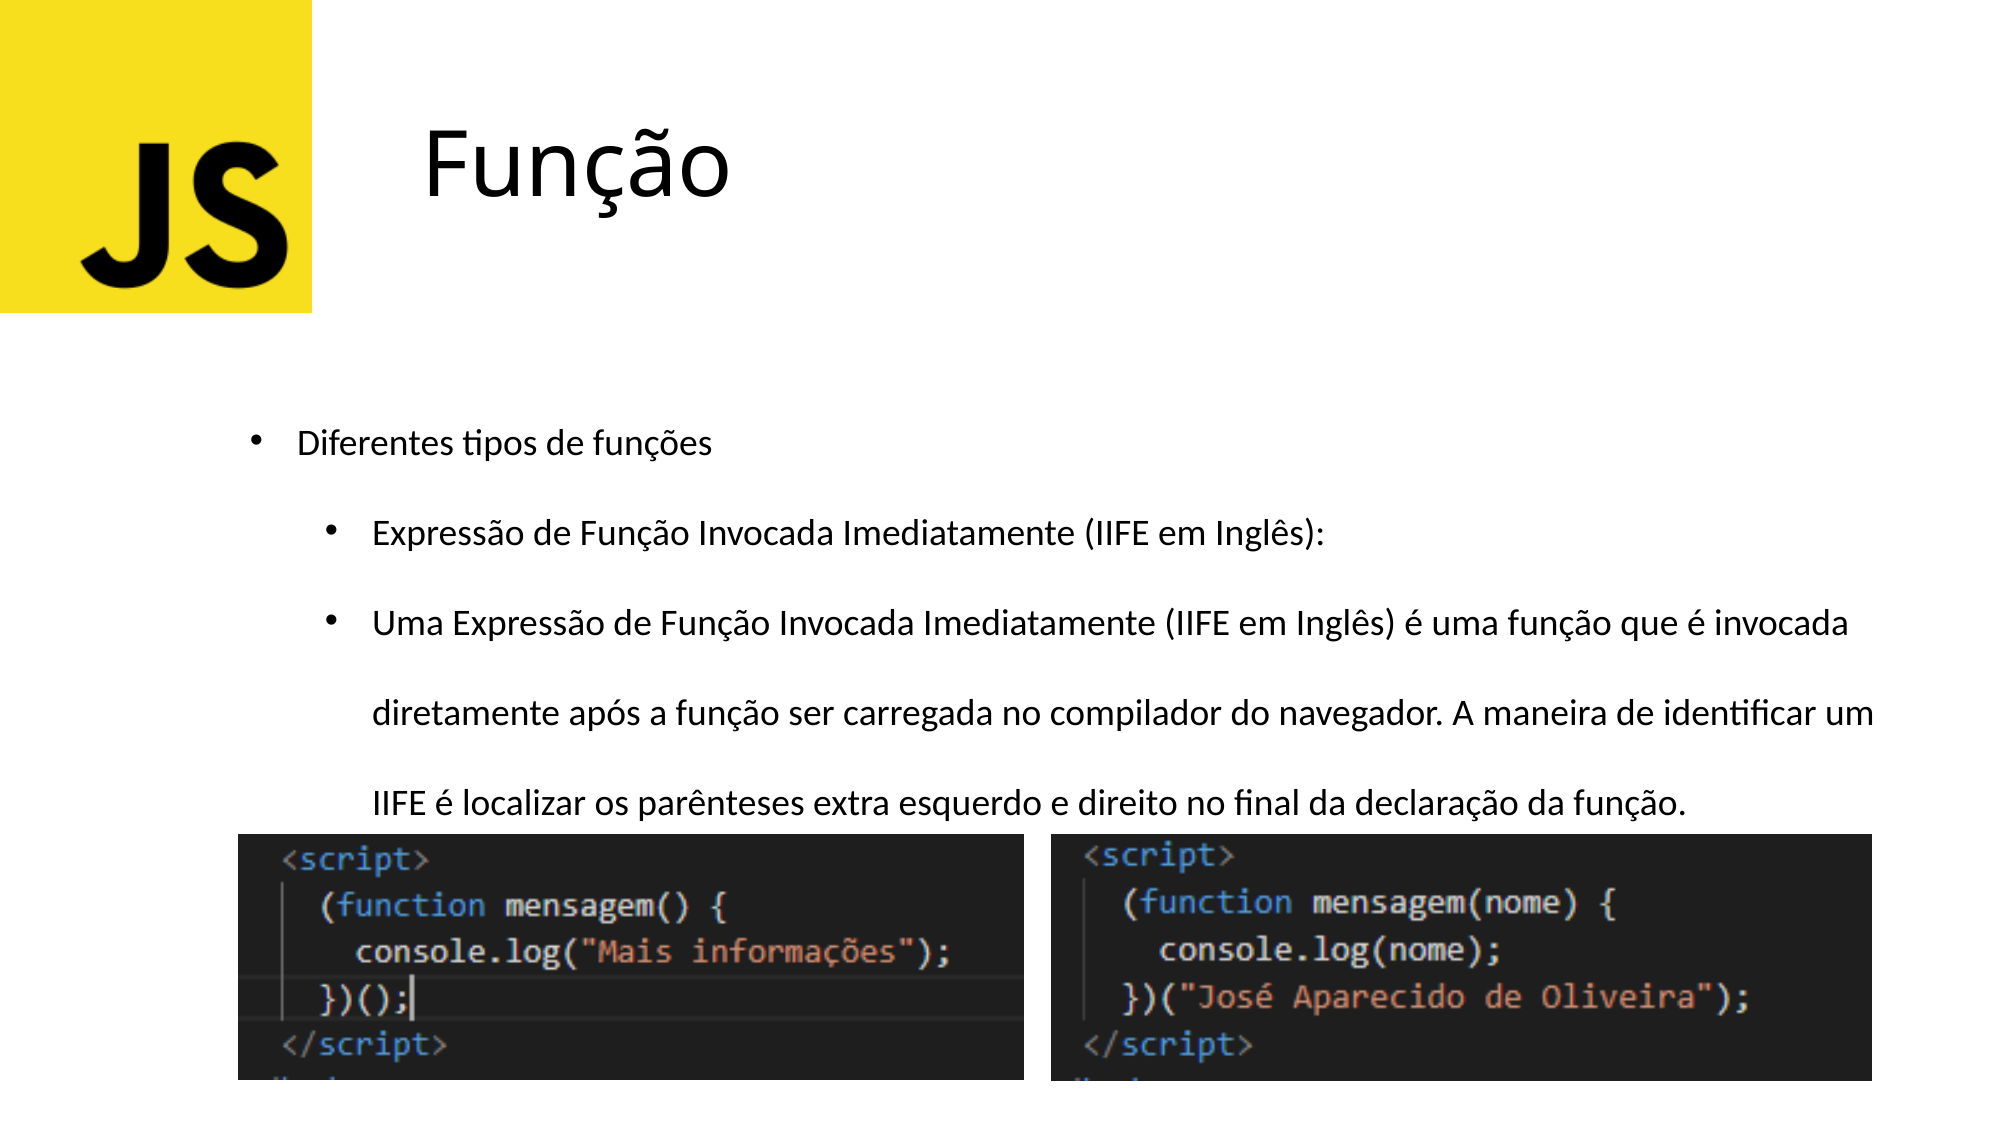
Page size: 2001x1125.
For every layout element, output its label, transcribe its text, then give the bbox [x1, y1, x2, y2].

picture [238, 834, 1024, 1080]
text_box Diferentes tipos de funções Expressão de Função Invocada Imediatamente (IIFE em Inglês): Uma Expressão de Função Invocada Imediatamente (IIFE em Inglês) é uma função que é invocada diretamente após a função ser carregada no compilador do navegador. A maneira de identificar um IIFE é localizar os parênteses extra esquerdo e direito no final da declaração da função. [160, 365, 1899, 830]
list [0, 0, 312, 313]
title Função [406, 58, 1860, 276]
picture [1051, 834, 1872, 1081]
